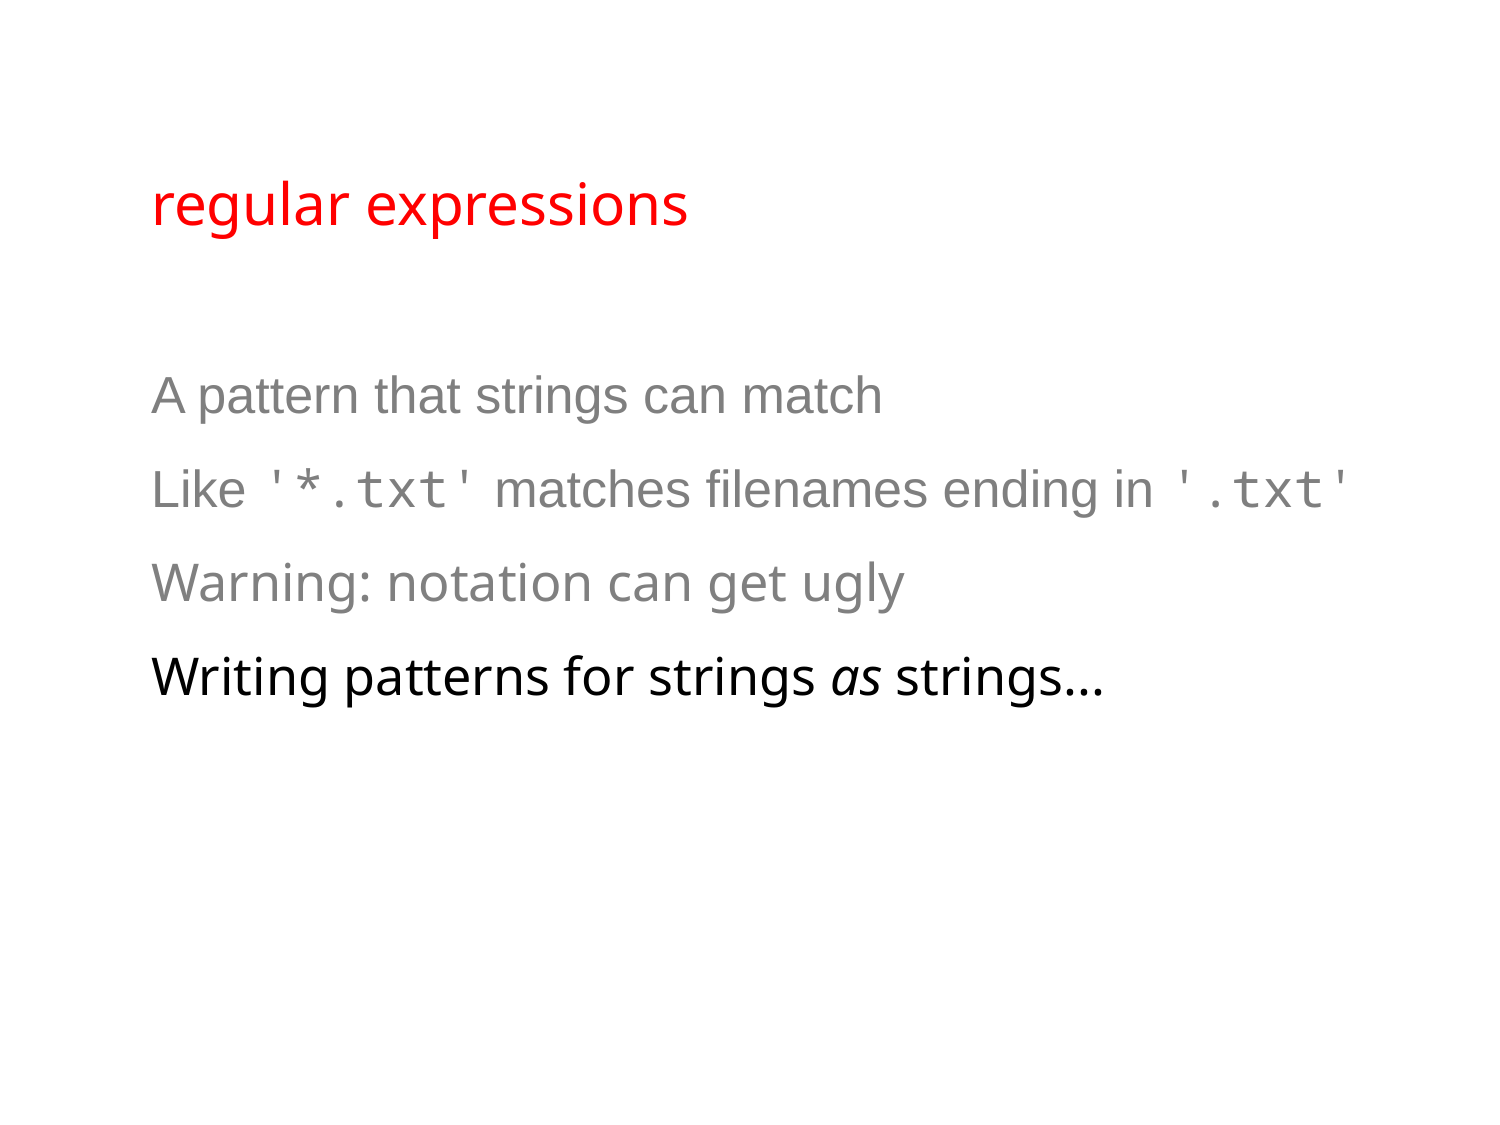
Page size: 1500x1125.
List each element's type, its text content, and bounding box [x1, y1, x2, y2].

text_box regular expressions A pattern that strings can match Like '*.txt' matches filenames ending in '.txt' Warning: notation can get ugly Writing patterns for strings as strings... [137, 125, 1388, 713]
